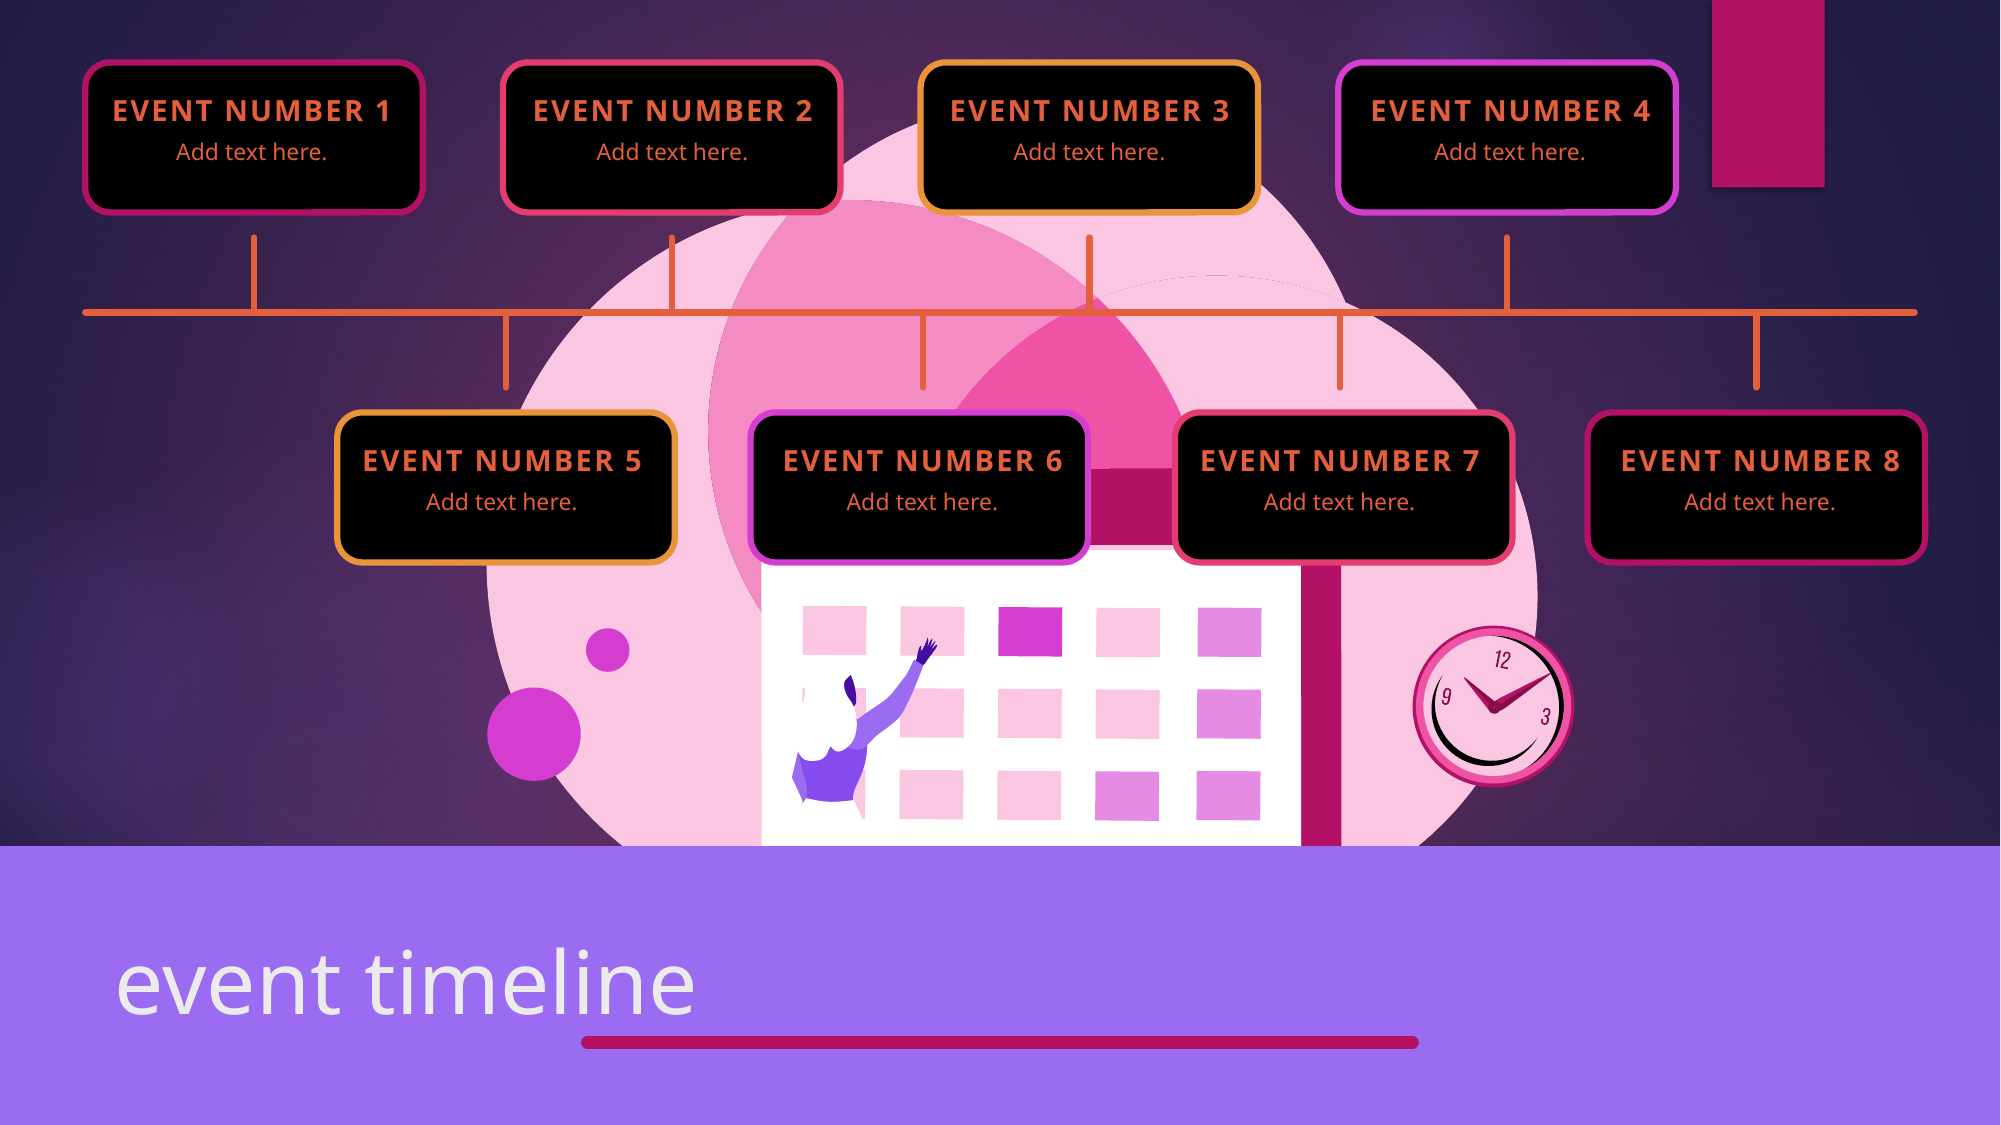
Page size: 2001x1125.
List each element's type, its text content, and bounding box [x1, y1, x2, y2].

title event timeline [99, 920, 1900, 1075]
list EVENT NUMBER 5 [341, 421, 663, 486]
list EVENT NUMBER 7 [1179, 421, 1501, 486]
list Add text here. [1374, 129, 1647, 175]
picture [0, 437, 621, 846]
list Add text here. [116, 129, 388, 175]
picture [1312, 0, 1576, 188]
list EVENT NUMBER 2 [512, 71, 833, 136]
list Add text here. [954, 129, 1226, 175]
list EVENT NUMBER 8 [1600, 421, 1921, 486]
list EVENT NUMBER 4 [1350, 71, 1671, 136]
list EVENT NUMBER 3 [929, 71, 1250, 136]
list EVENT NUMBER 1 [91, 71, 413, 136]
list Add text here. [786, 479, 1059, 525]
list Add text here. [536, 129, 809, 175]
list EVENT NUMBER 6 [762, 421, 1083, 486]
list Add text here. [366, 479, 638, 525]
list Add text here. [1204, 479, 1476, 525]
list Add text here. [1624, 479, 1897, 525]
